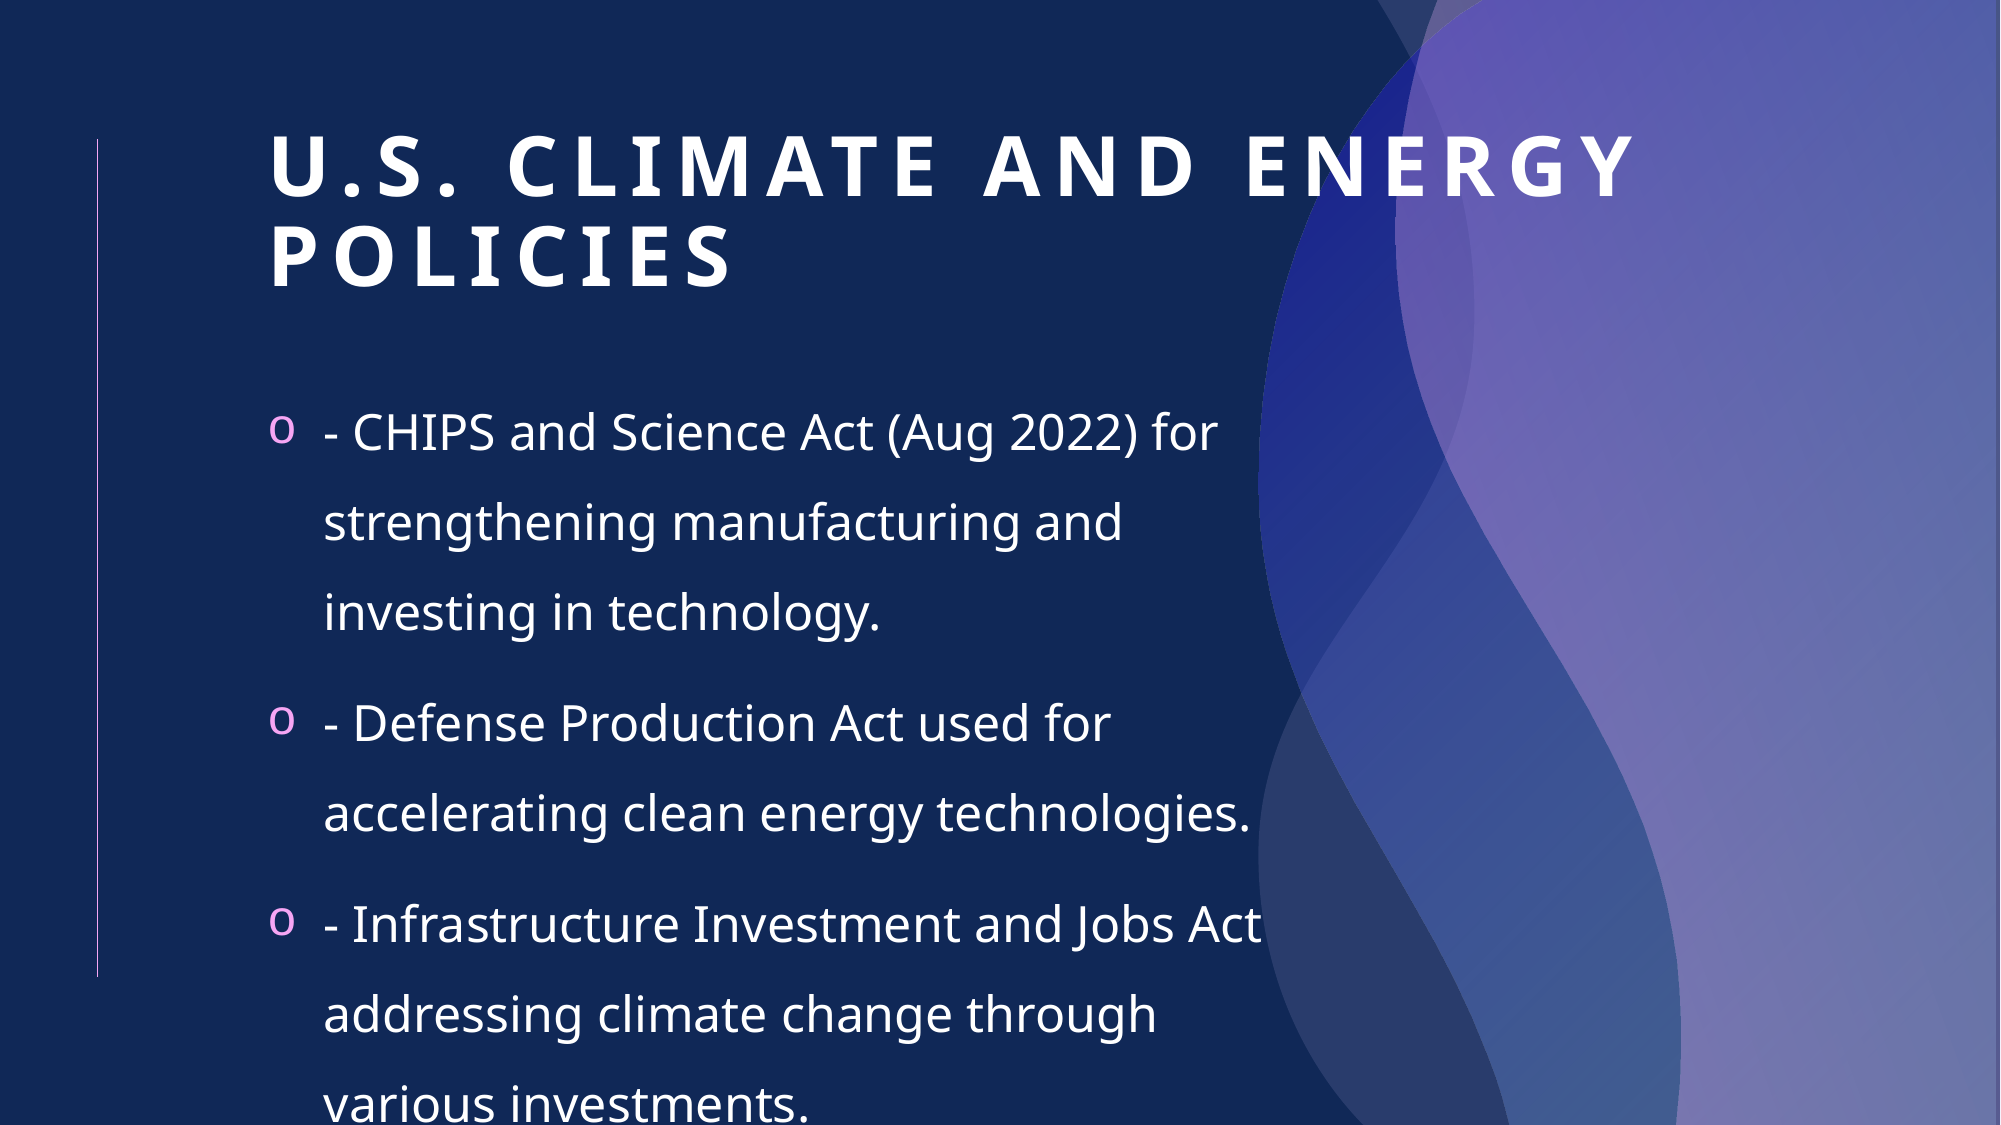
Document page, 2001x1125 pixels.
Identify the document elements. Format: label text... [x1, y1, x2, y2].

title U.S. Climate and Energy Policies [251, 136, 1709, 312]
list - CHIPS and Science Act (Aug 2022) for strengthening manufacturing and investing in technology. - Defense Production Act used for accelerating clean energy technologies. - Infrastructure Investment and Jobs Act addressing climate change through various investments. [251, 363, 1306, 902]
